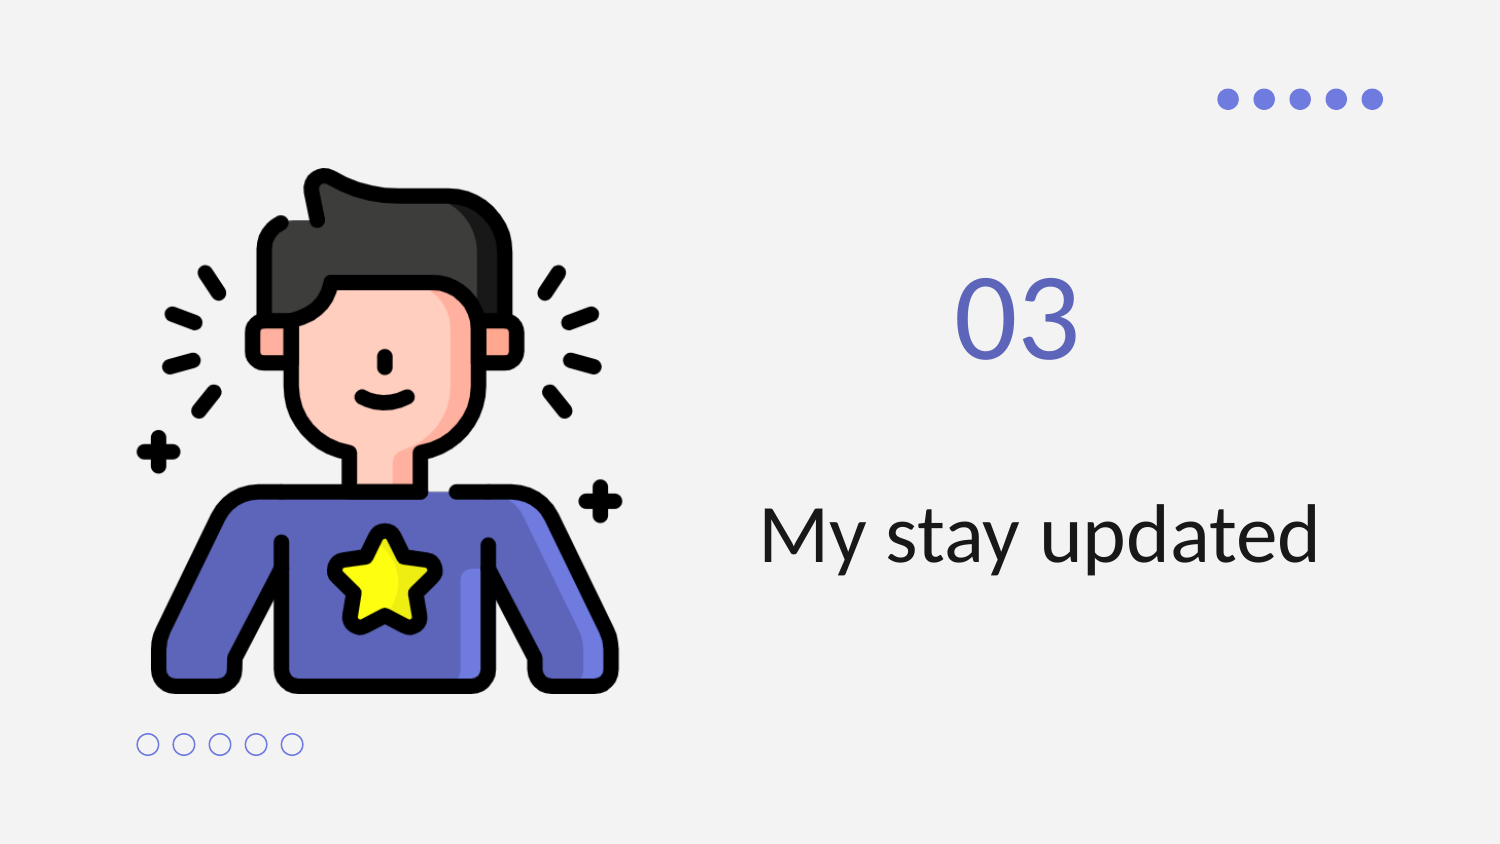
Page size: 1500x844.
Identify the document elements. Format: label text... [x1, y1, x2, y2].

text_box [136, 733, 304, 756]
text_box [1217, 88, 1384, 111]
title 03 [881, 234, 1153, 385]
title My stay updated [697, 445, 1383, 694]
picture [116, 167, 643, 694]
